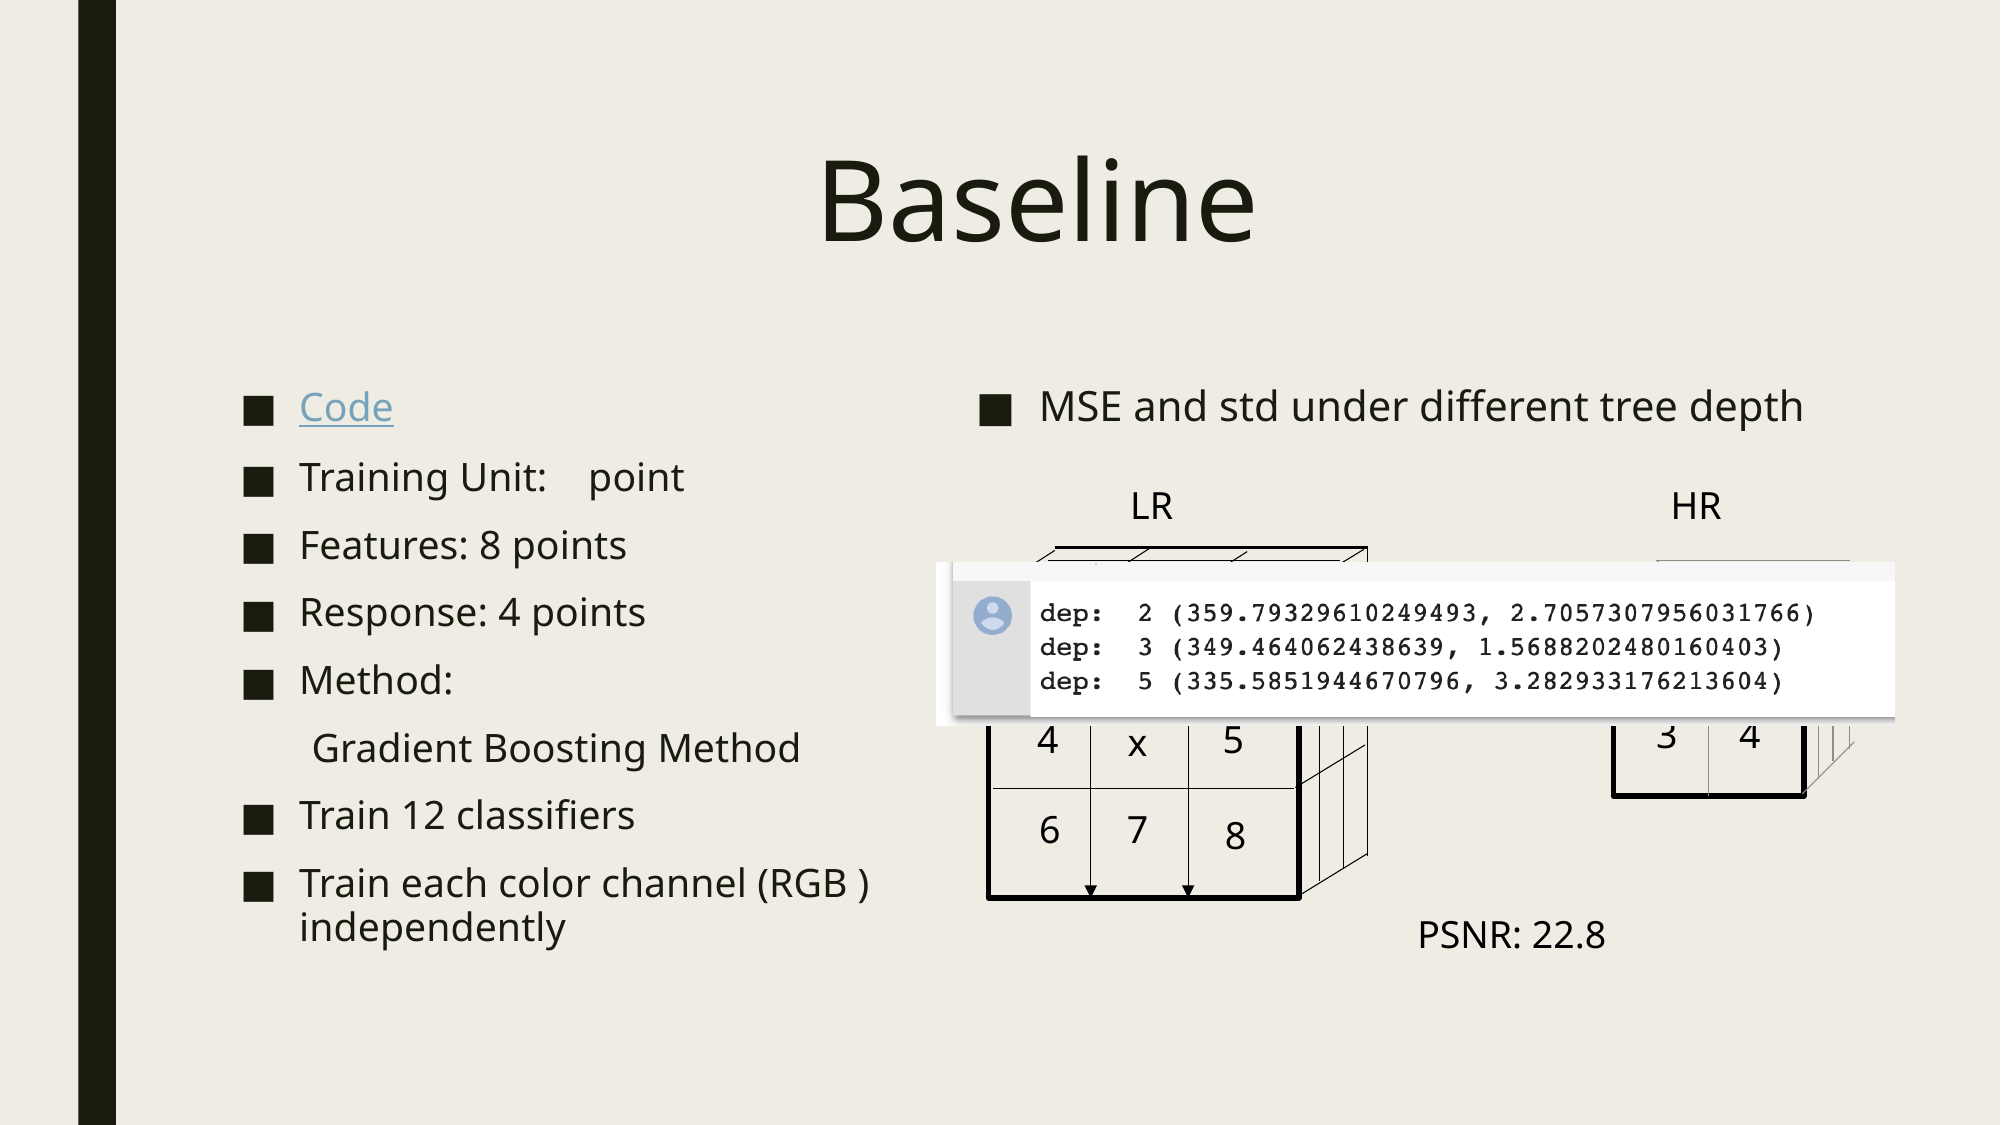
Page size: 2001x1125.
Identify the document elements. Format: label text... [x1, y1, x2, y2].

text_box PSNR: 22.8 [1402, 903, 1724, 964]
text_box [988, 546, 1368, 562]
list MSE and std under different tree depth [960, 726, 1835, 964]
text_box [988, 726, 1368, 898]
text_box HR [1655, 475, 1862, 535]
text_box LR [1115, 474, 1322, 535]
list Code Training Unit: point Features: 8 points Response: 4 points Method: Gradient Boosting Method Train 12 classifiers Train each color channel (RGB ) independently [225, 375, 955, 963]
text_box [224, 112, 1800, 357]
list MSE and std under different tree depth [960, 376, 1835, 562]
title Baseline [249, 137, 1825, 382]
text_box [1613, 726, 1855, 797]
picture [936, 562, 1895, 726]
